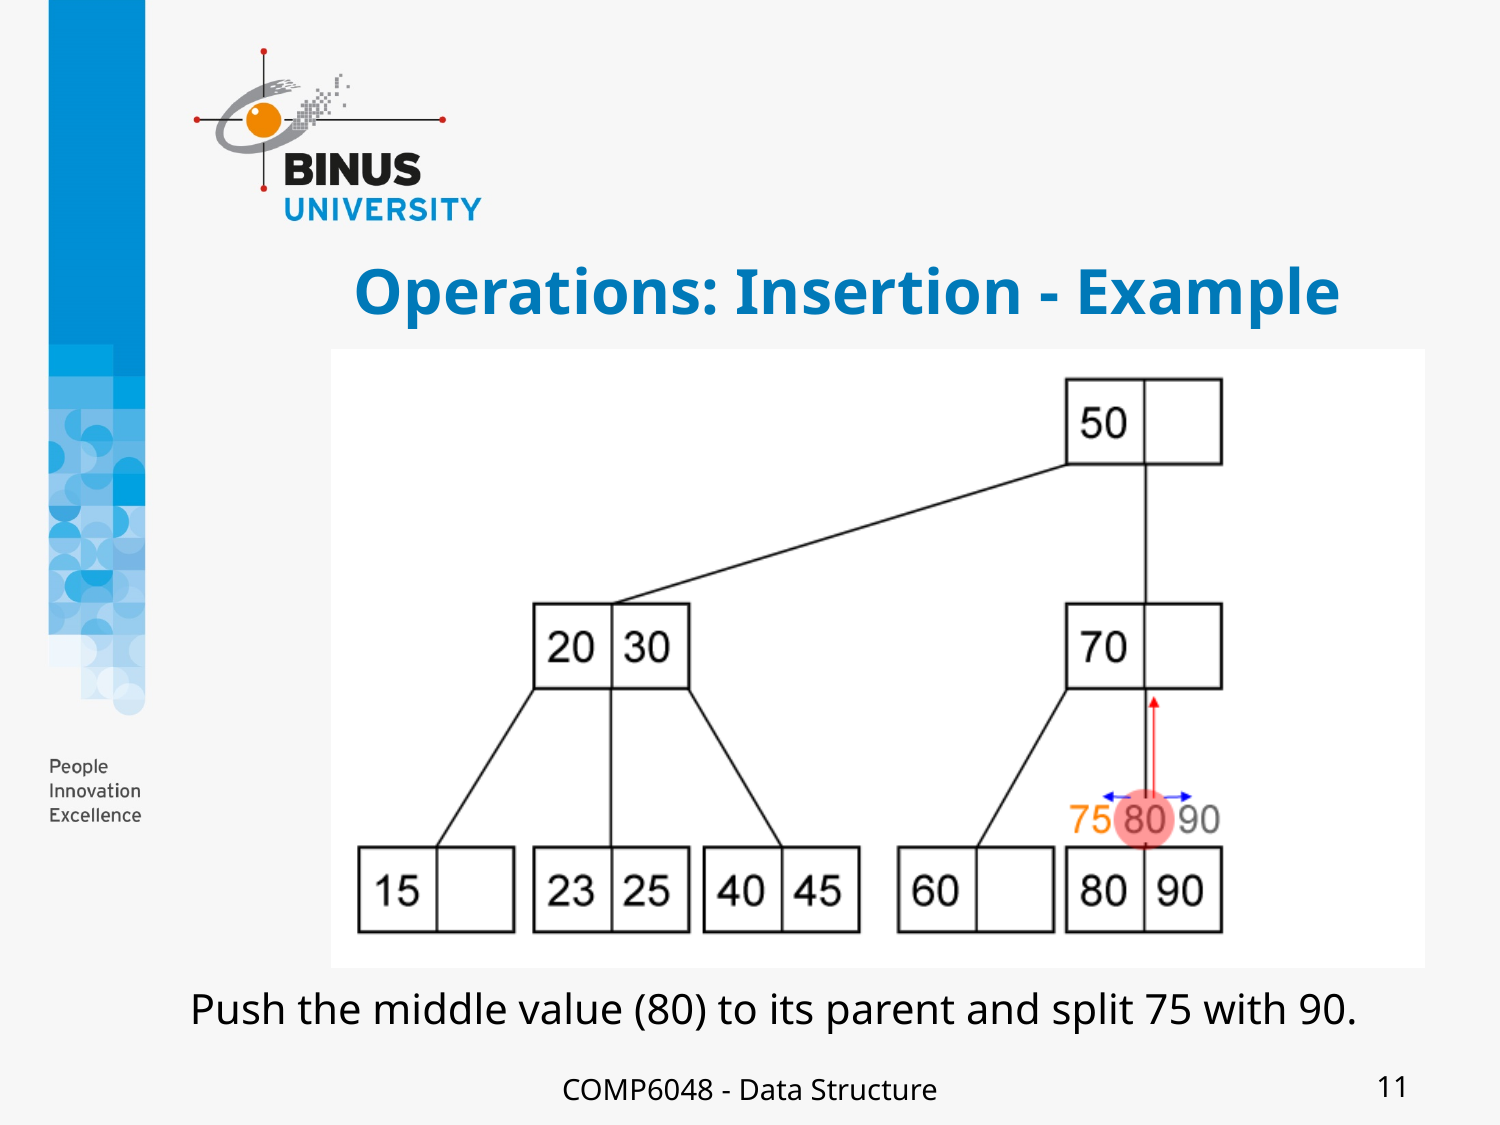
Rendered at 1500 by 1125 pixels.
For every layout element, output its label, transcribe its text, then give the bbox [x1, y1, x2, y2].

list Push the middle value (80) to its parent and split 75 with 90. [174, 975, 1463, 1050]
picture [0, 0, 1500, 968]
slide_number 11 [1074, 1058, 1425, 1119]
footer COMP6048 - Data Structure [512, 1058, 988, 1119]
title Operations: Insertion - Example [287, 224, 1409, 355]
